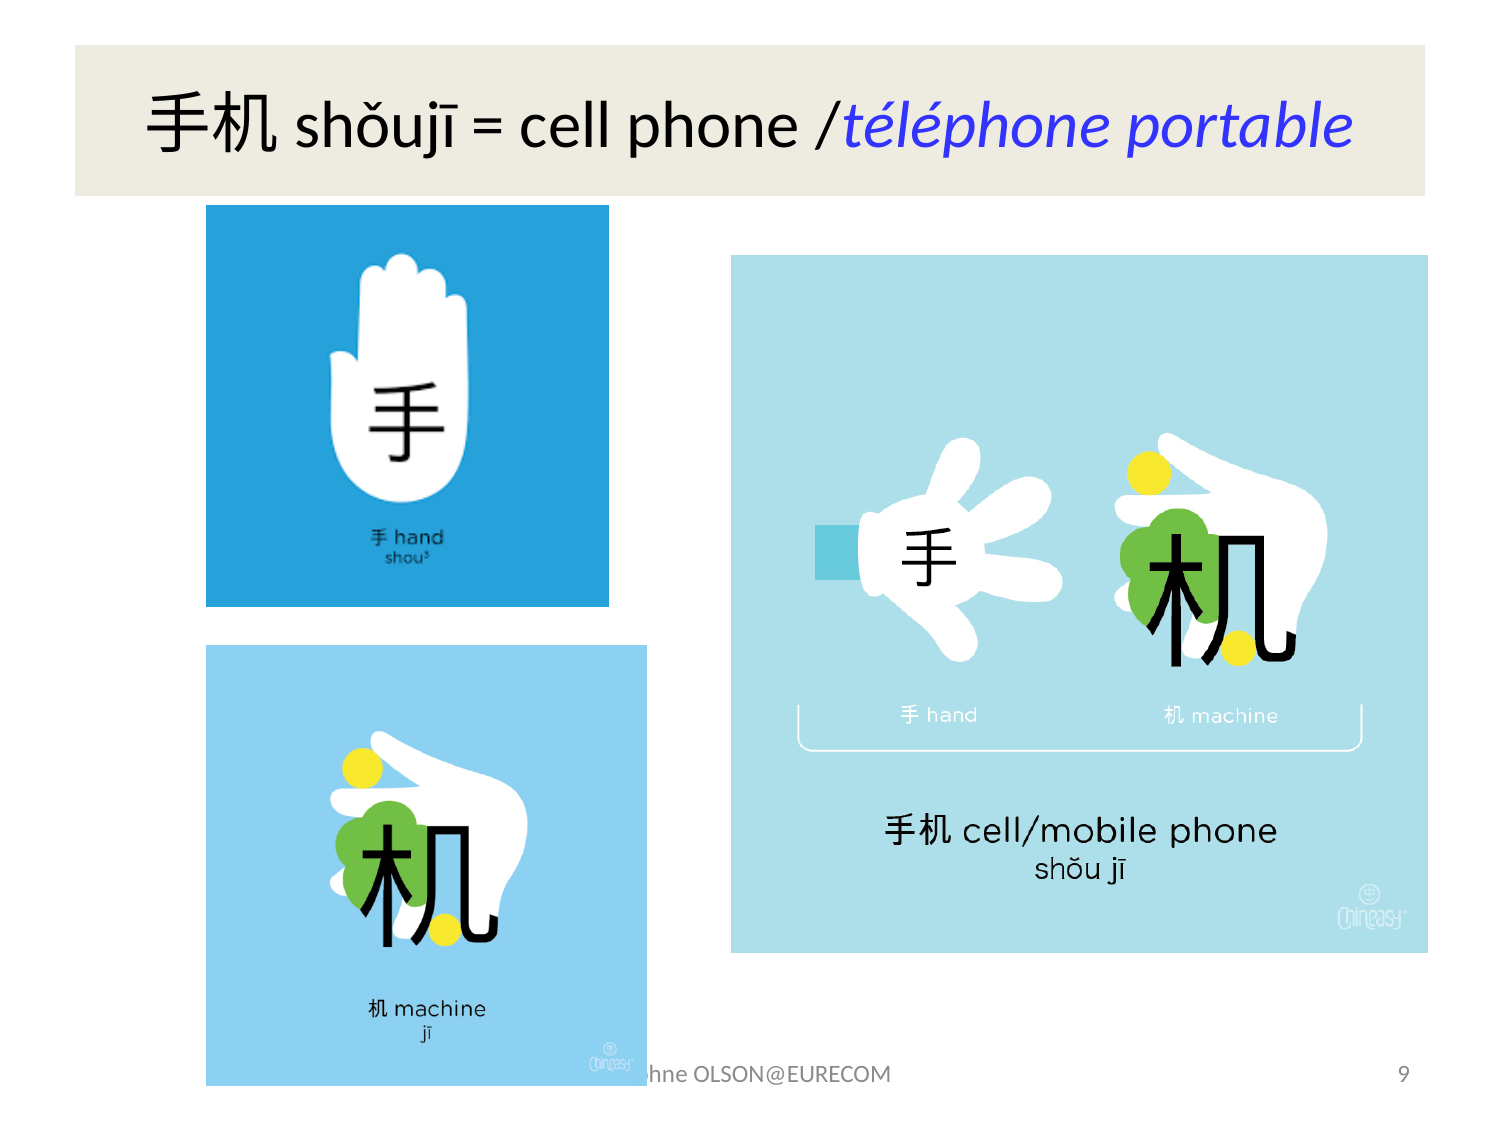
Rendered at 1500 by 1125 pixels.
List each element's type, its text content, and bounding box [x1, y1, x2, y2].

footer Daphne OLSON@EURECOM [512, 1042, 988, 1103]
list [730, 255, 1428, 953]
slide_number 9 [1074, 1042, 1425, 1103]
title 手机shǒujī = cell phone /téléphone portable [75, 45, 1425, 197]
picture [206, 644, 647, 1086]
picture [206, 205, 609, 608]
